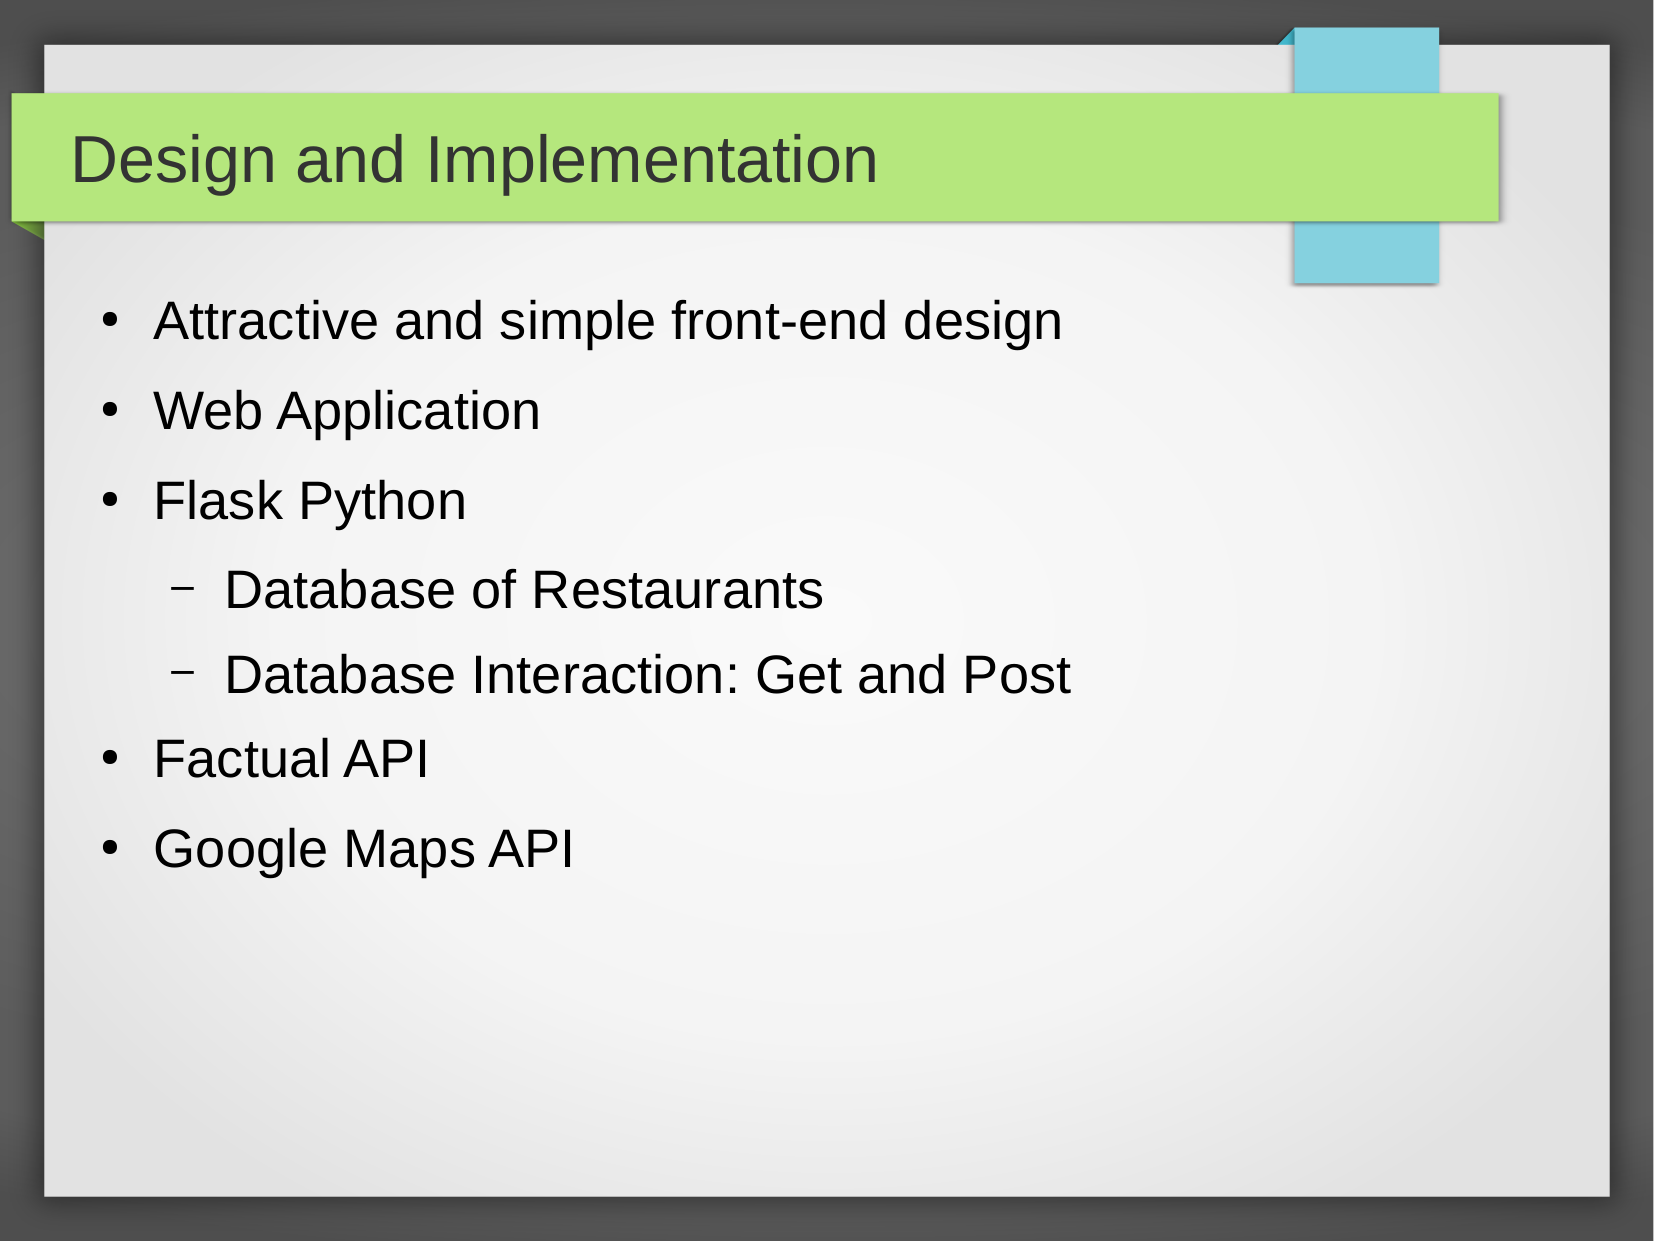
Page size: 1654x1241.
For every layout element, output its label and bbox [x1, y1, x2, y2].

list [82, 290, 1571, 1010]
title [71, 107, 1228, 212]
